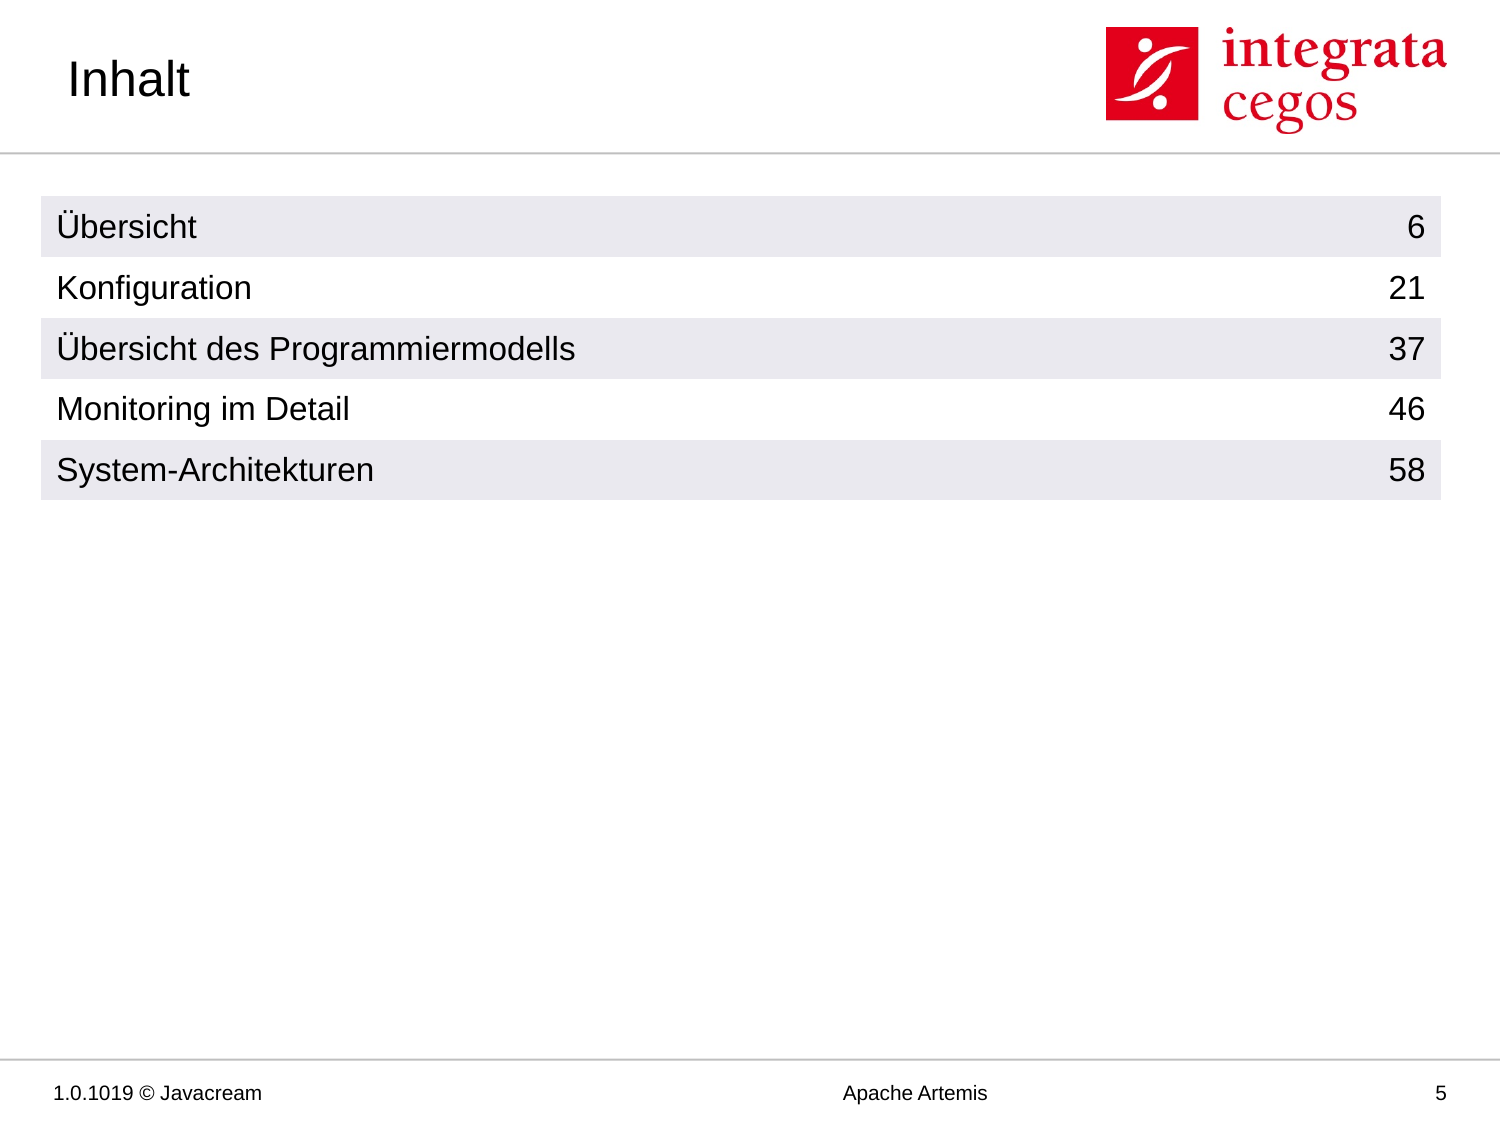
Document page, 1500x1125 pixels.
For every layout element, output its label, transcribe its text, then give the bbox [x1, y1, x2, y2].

table_cell Monitoring im Detail [41, 379, 1335, 440]
table_cell 58 [1335, 440, 1441, 500]
table_cell 37 [1335, 318, 1441, 379]
slide_number 5 [1312, 1059, 1447, 1125]
footer Apache Artemis [549, 1059, 1282, 1125]
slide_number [53, 1059, 519, 1125]
table_cell 21 [1335, 257, 1441, 318]
table_header 6 [1335, 196, 1441, 257]
table_cell 46 [1335, 379, 1441, 440]
table_header Übersicht [41, 196, 1335, 257]
table_cell Übersicht des Programmiermodells [41, 318, 1335, 379]
table_cell System-Architekturen [41, 440, 1335, 500]
table_cell Konfiguration [41, 257, 1335, 318]
title Inhalt [53, 0, 987, 154]
picture [1106, 27, 1447, 134]
